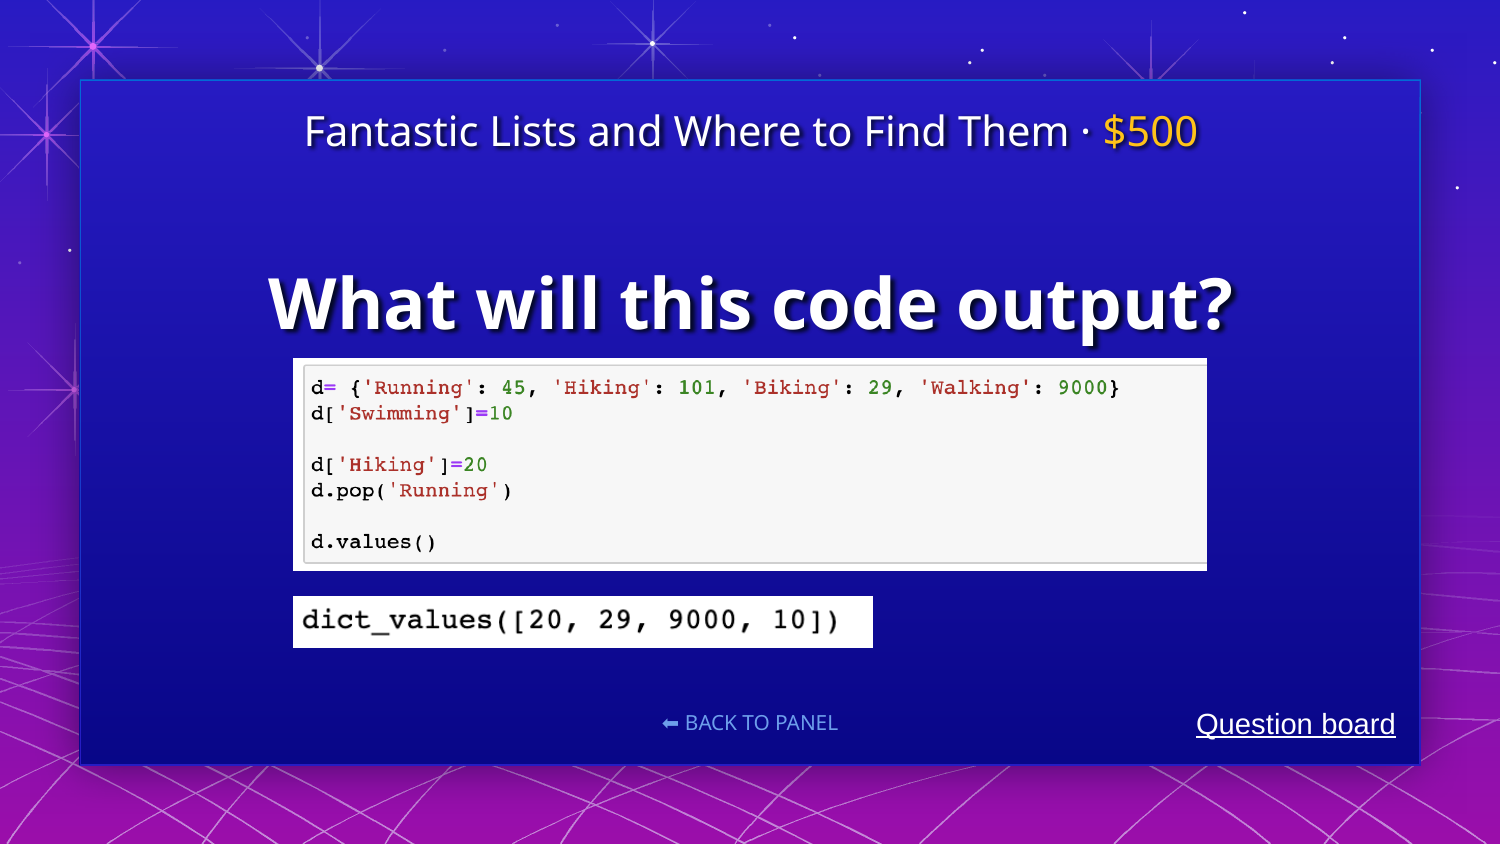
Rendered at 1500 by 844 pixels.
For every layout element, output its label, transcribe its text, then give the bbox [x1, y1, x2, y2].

subtitle Fantastic Lists and Where to Find Them · $500 [170, 105, 1332, 178]
title What will this code output? [170, 210, 1333, 380]
picture [293, 358, 1207, 571]
picture [293, 595, 874, 649]
text_box Question board [1181, 698, 1429, 748]
